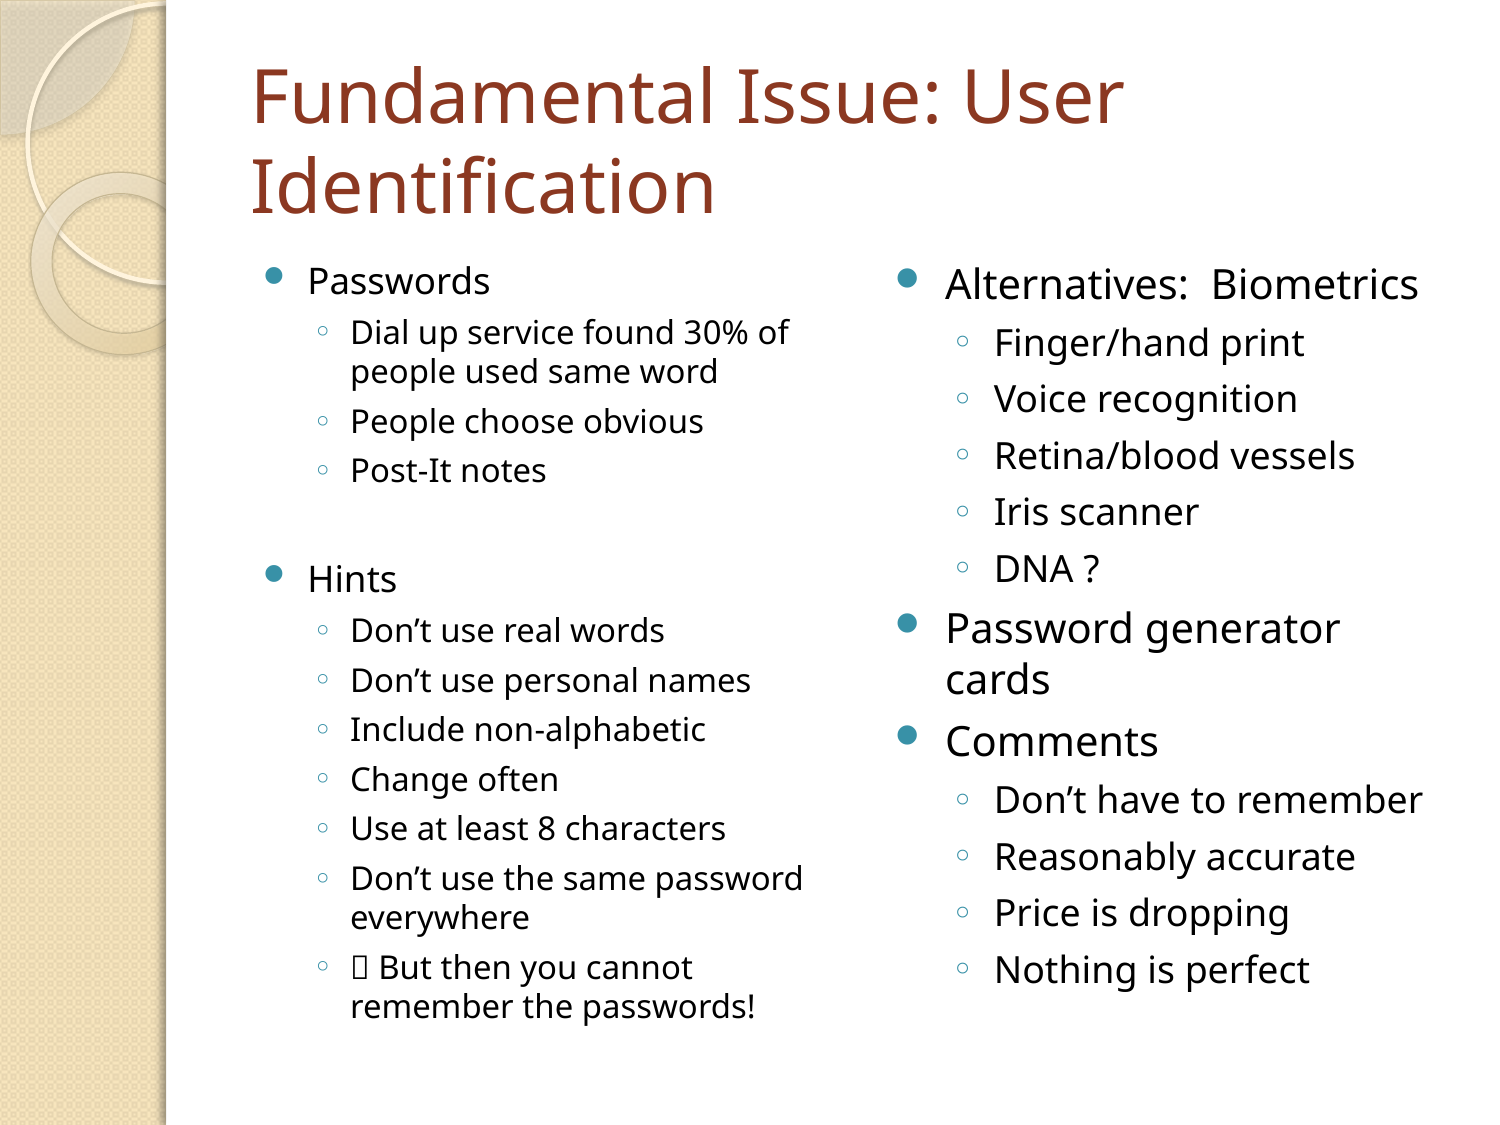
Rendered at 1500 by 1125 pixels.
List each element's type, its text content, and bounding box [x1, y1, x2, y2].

list Alternatives: Biometrics Finger/hand print Voice recognition Retina/blood vessels Iris scanner DNA ? Password generator cards Comments Don’t have to remember Reasonably accurate Price is dropping Nothing is perfect [865, 249, 1466, 1050]
list Passwords Dial up service found 30% of people used same word People choose obvious Post-It notes Hints Don’t use real words Don’t use personal names Include non-alphabetic Change often Use at least 8 characters Don’t use the same password everywhere  But then you cannot remember the passwords! [235, 249, 836, 1050]
title Fundamental Issue: User Identification [235, 45, 1466, 233]
